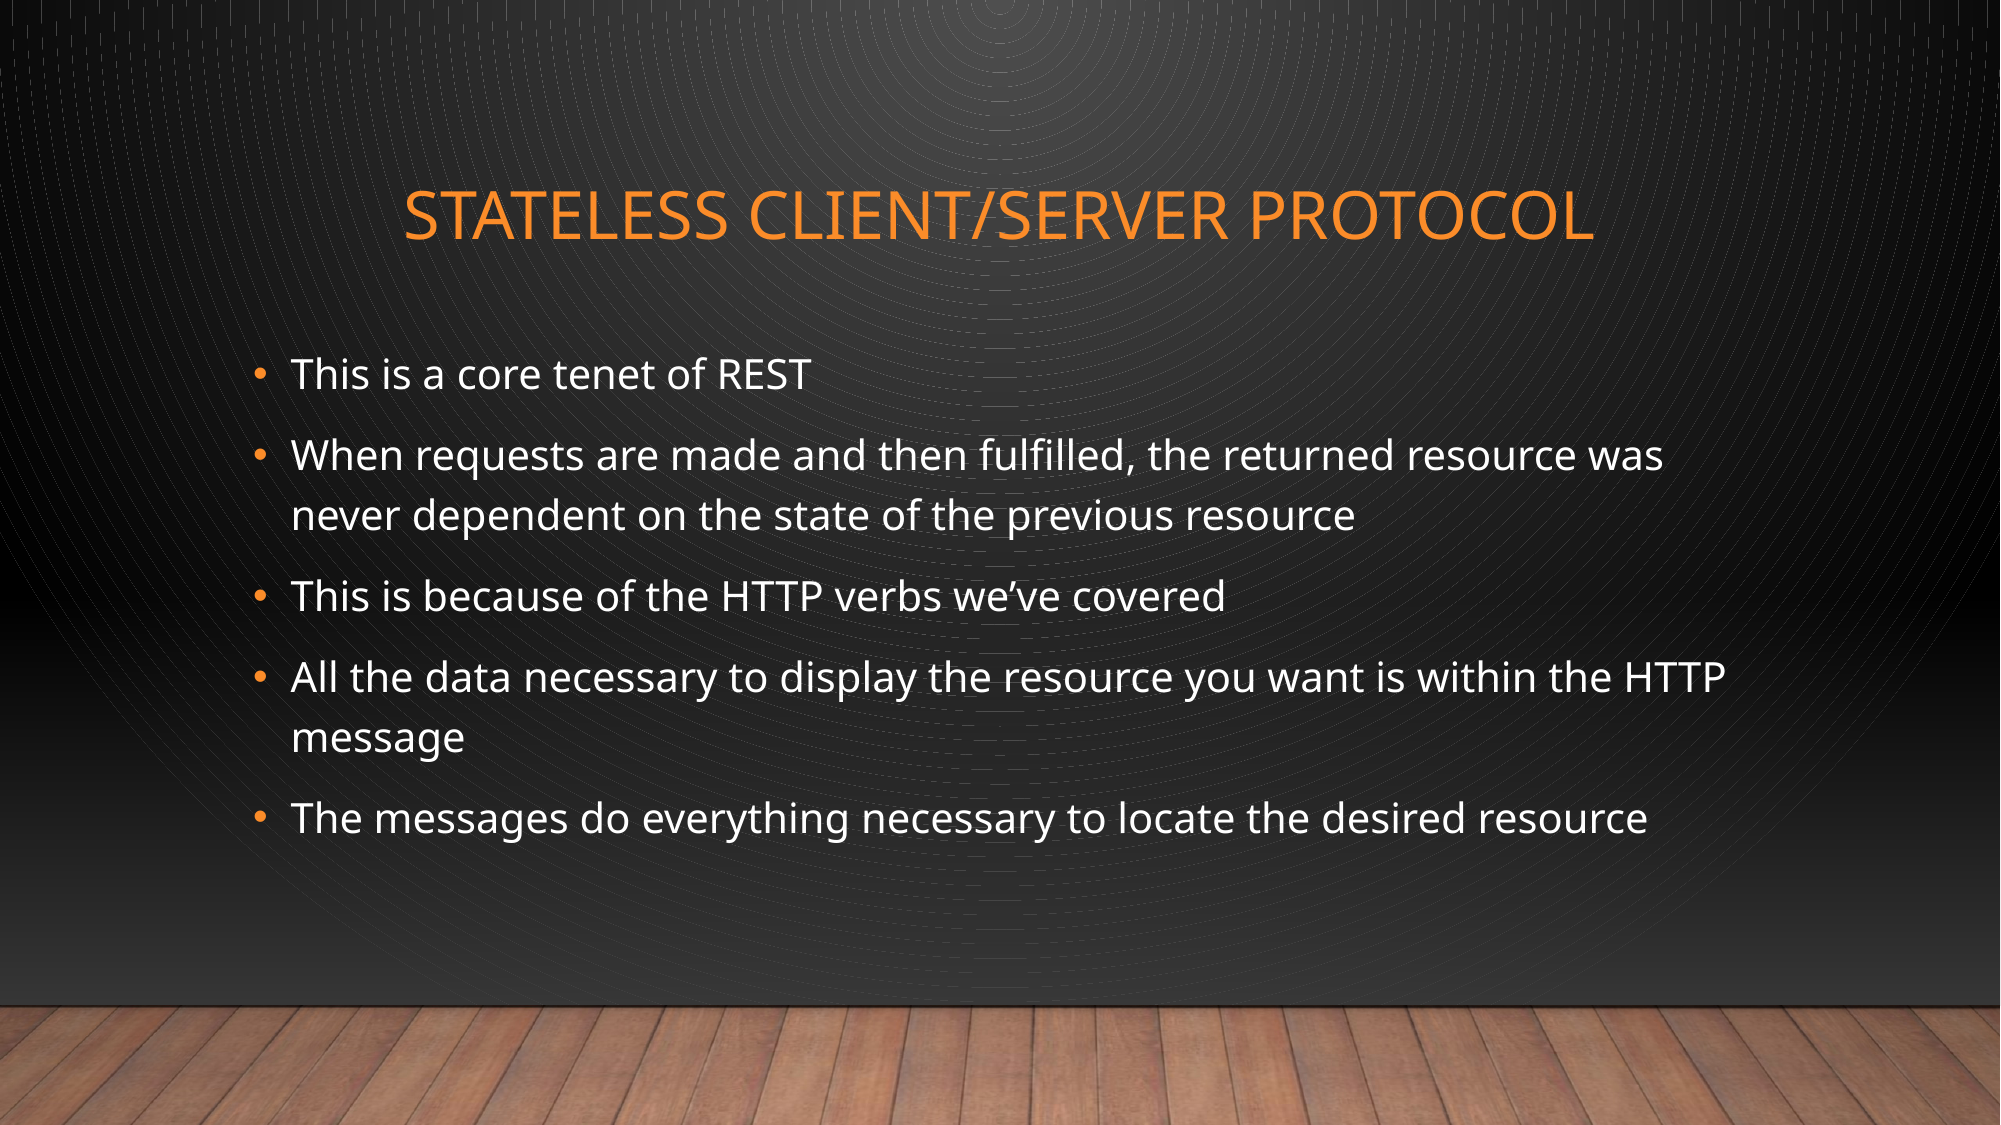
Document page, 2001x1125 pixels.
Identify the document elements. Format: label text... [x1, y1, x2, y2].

picture [0, 1005, 2000, 1125]
title Stateless client/server protocol [238, 131, 1763, 305]
list This is a core tenet of REST When requests are made and then fulfilled, the returned resource was never dependent on the state of the previous resource This is because of the HTTP verbs we’ve covered All the data necessary to display the resource you want is within the HTTP message The messages do everything necessary to locate the desired resource [238, 330, 1763, 897]
